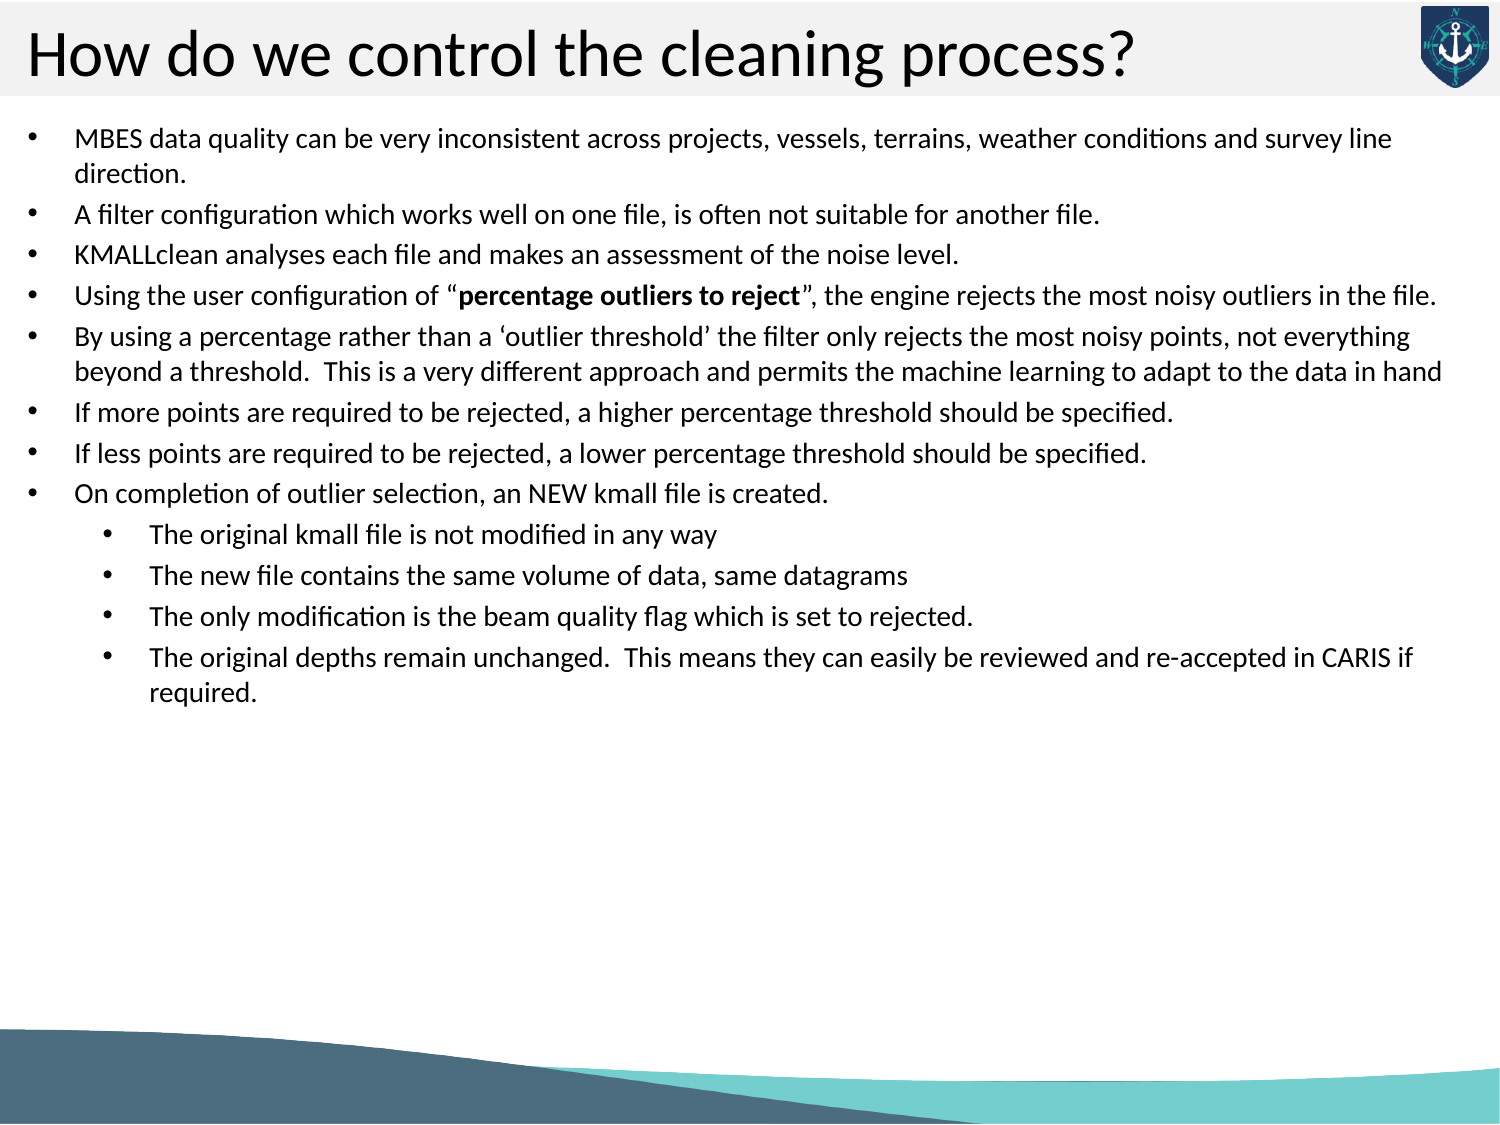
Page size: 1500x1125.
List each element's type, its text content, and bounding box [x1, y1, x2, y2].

picture [1421, 6, 1489, 88]
list MBES data quality can be very inconsistent across projects, vessels, terrains, weather conditions and survey line direction. A filter configuration which works well on one file, is often not suitable for another file. KMALLclean analyses each file and makes an assessment of the noise level. Using the user configuration of “percentage outliers to reject”, the engine rejects the most noisy outliers in the file. By using a percentage rather than a ‘outlier threshold’ the filter only rejects the most noisy points, not everything beyond a threshold. This is a very different approach and permits the machine learning to adapt to the data in hand If more points are required to be rejected, a higher percentage threshold should be specified. If less points are required to be rejected, a lower percentage threshold should be specified. On completion of outlier selection, an NEW kmall file is created. The original kmall file is not modified in any way The new file contains the same volume of data, same datagrams The only modification is the beam quality flag which is set to rejected. The original depths remain unchanged. This means they can easily be reviewed and re-accepted in CARIS if required. [12, 111, 1490, 951]
title How do we control the cleaning process? [12, 12, 1410, 88]
picture [0, 1028, 1500, 1124]
